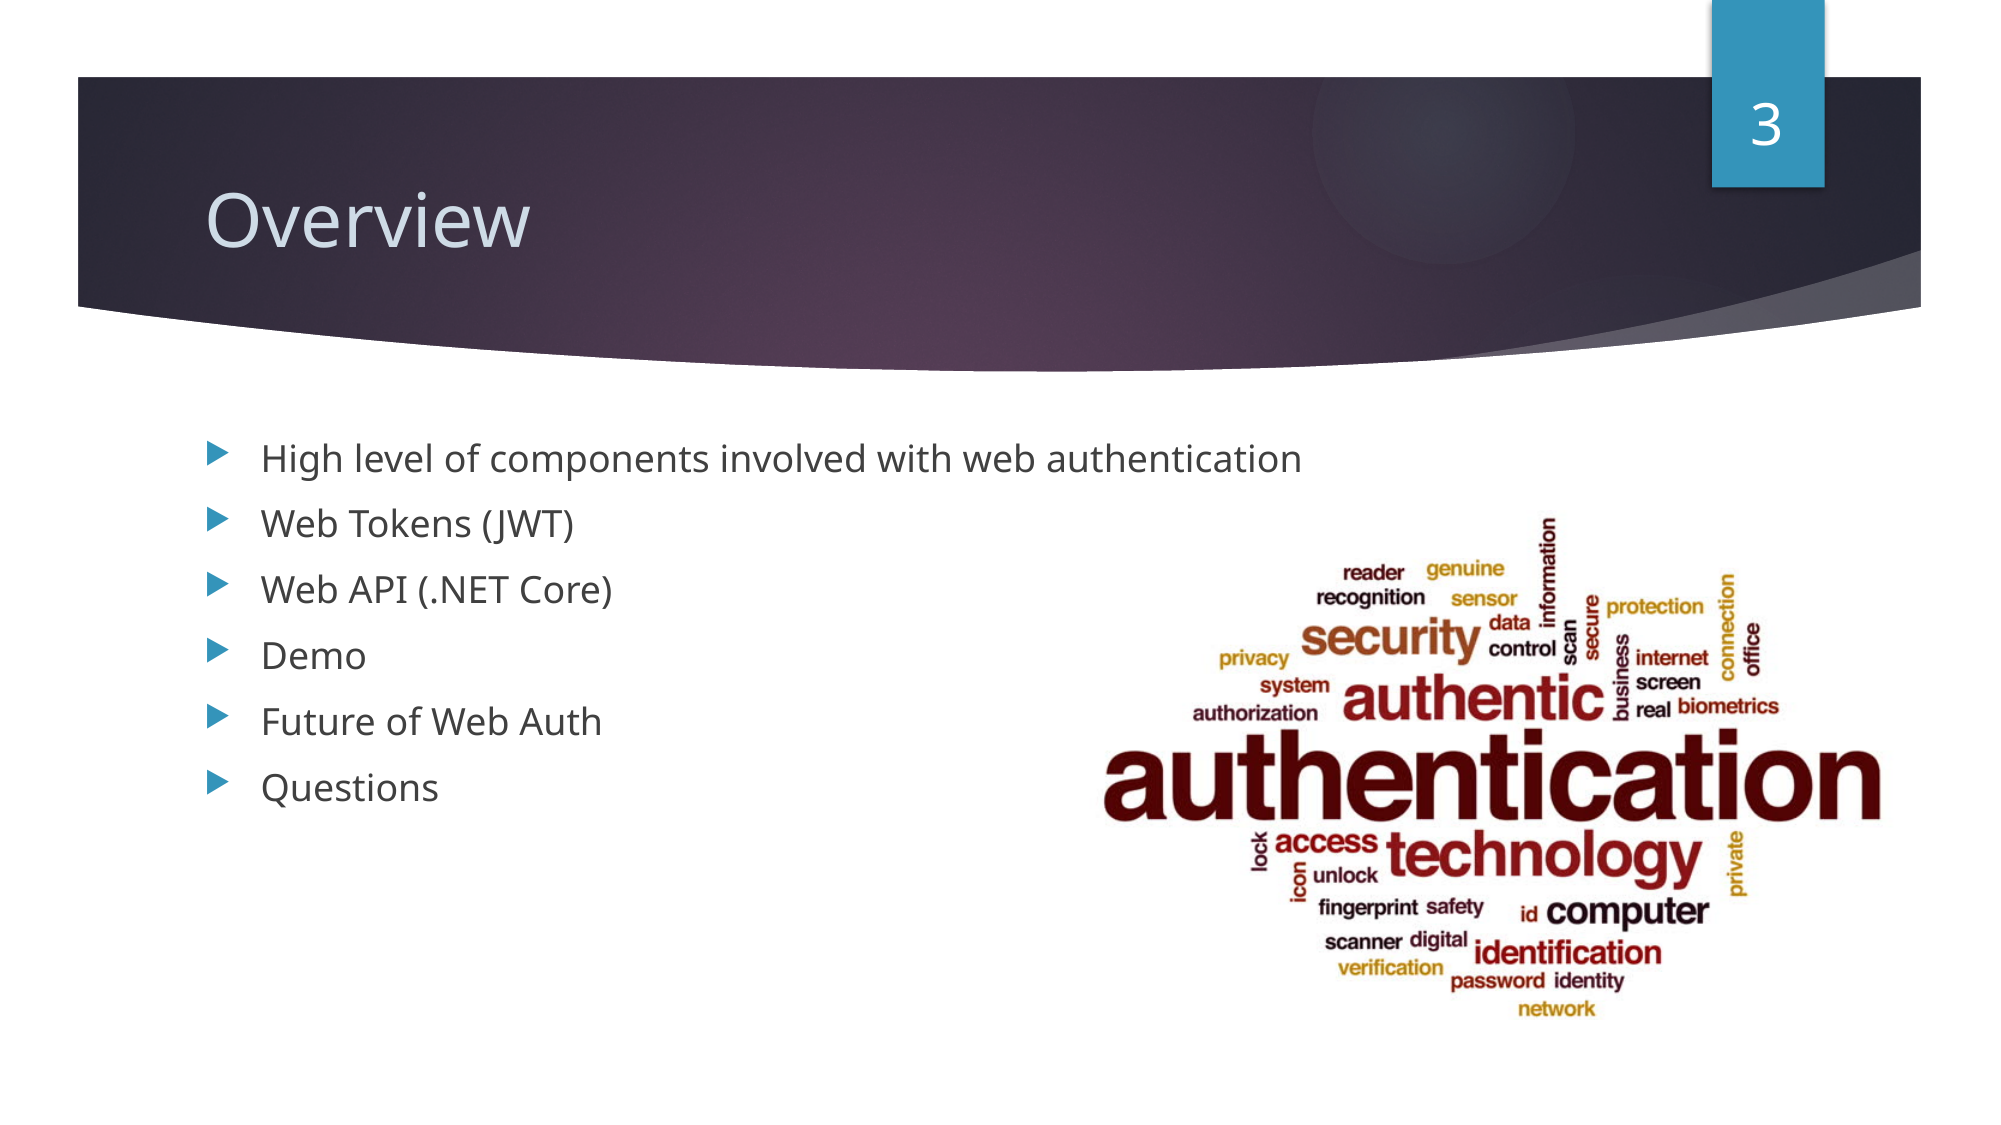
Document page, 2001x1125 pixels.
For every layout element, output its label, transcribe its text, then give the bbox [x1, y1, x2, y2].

slide_number 3 [1698, 48, 1836, 175]
title Overview [189, 159, 1627, 276]
list High level of components involved with web authentication Web Tokens (JWT) Web API (.NET Core) Demo Future of Web Auth Questions [189, 427, 1638, 988]
picture [1089, 507, 1903, 1042]
